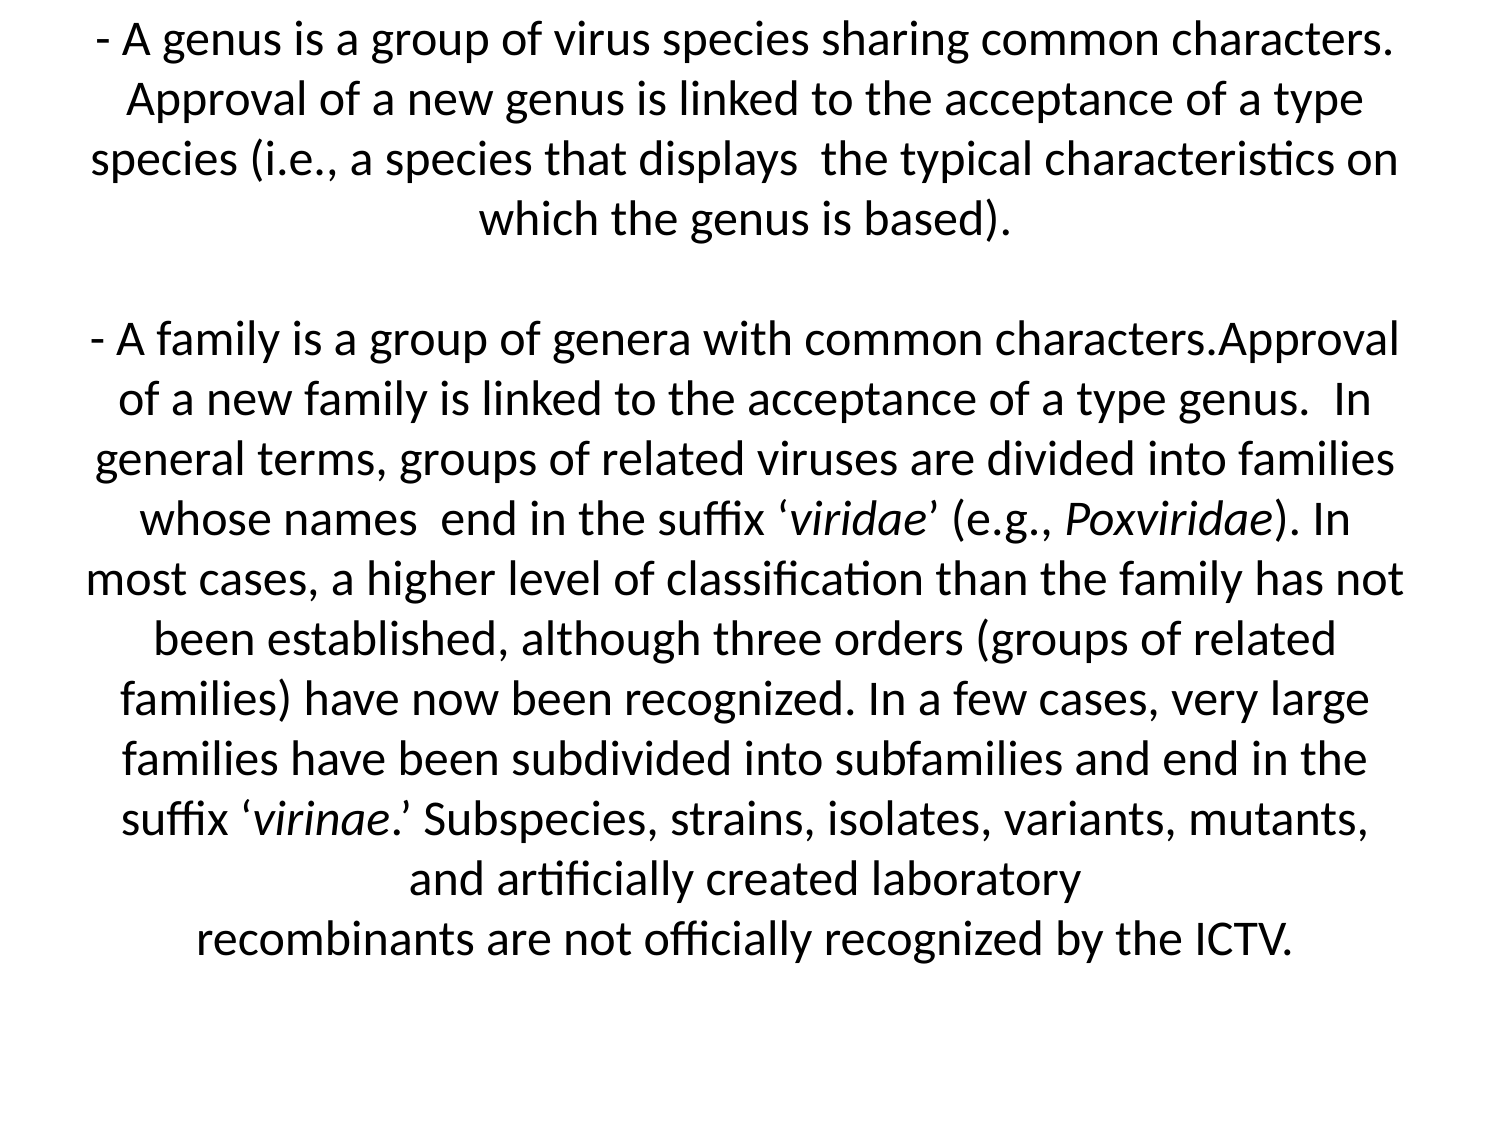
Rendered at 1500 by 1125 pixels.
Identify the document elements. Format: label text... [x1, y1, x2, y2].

title - A genus is a group of virus species sharing common characters. Approval of a new genus is linked to the acceptance of a type species (i.e., a species that displays the typical characteristics on which the genus is based). - A family is a group of genera with common characters.Approval of a new family is linked to the acceptance of a type genus. In general terms, groups of related viruses are divided into families whose names end in the suffix ‘viridae’ (e.g., Poxviridae). In most cases, a higher level of classification than the family has not been established, although three orders (groups of related families) have now been recognized. In a few cases, very large families have been subdivided into subfamilies and end in the suffix ‘virinae.’ Subspecies, strains, isolates, variants, mutants, and artificially created laboratory recombinants are not officially recognized by the ICTV. [70, 421, 1421, 610]
